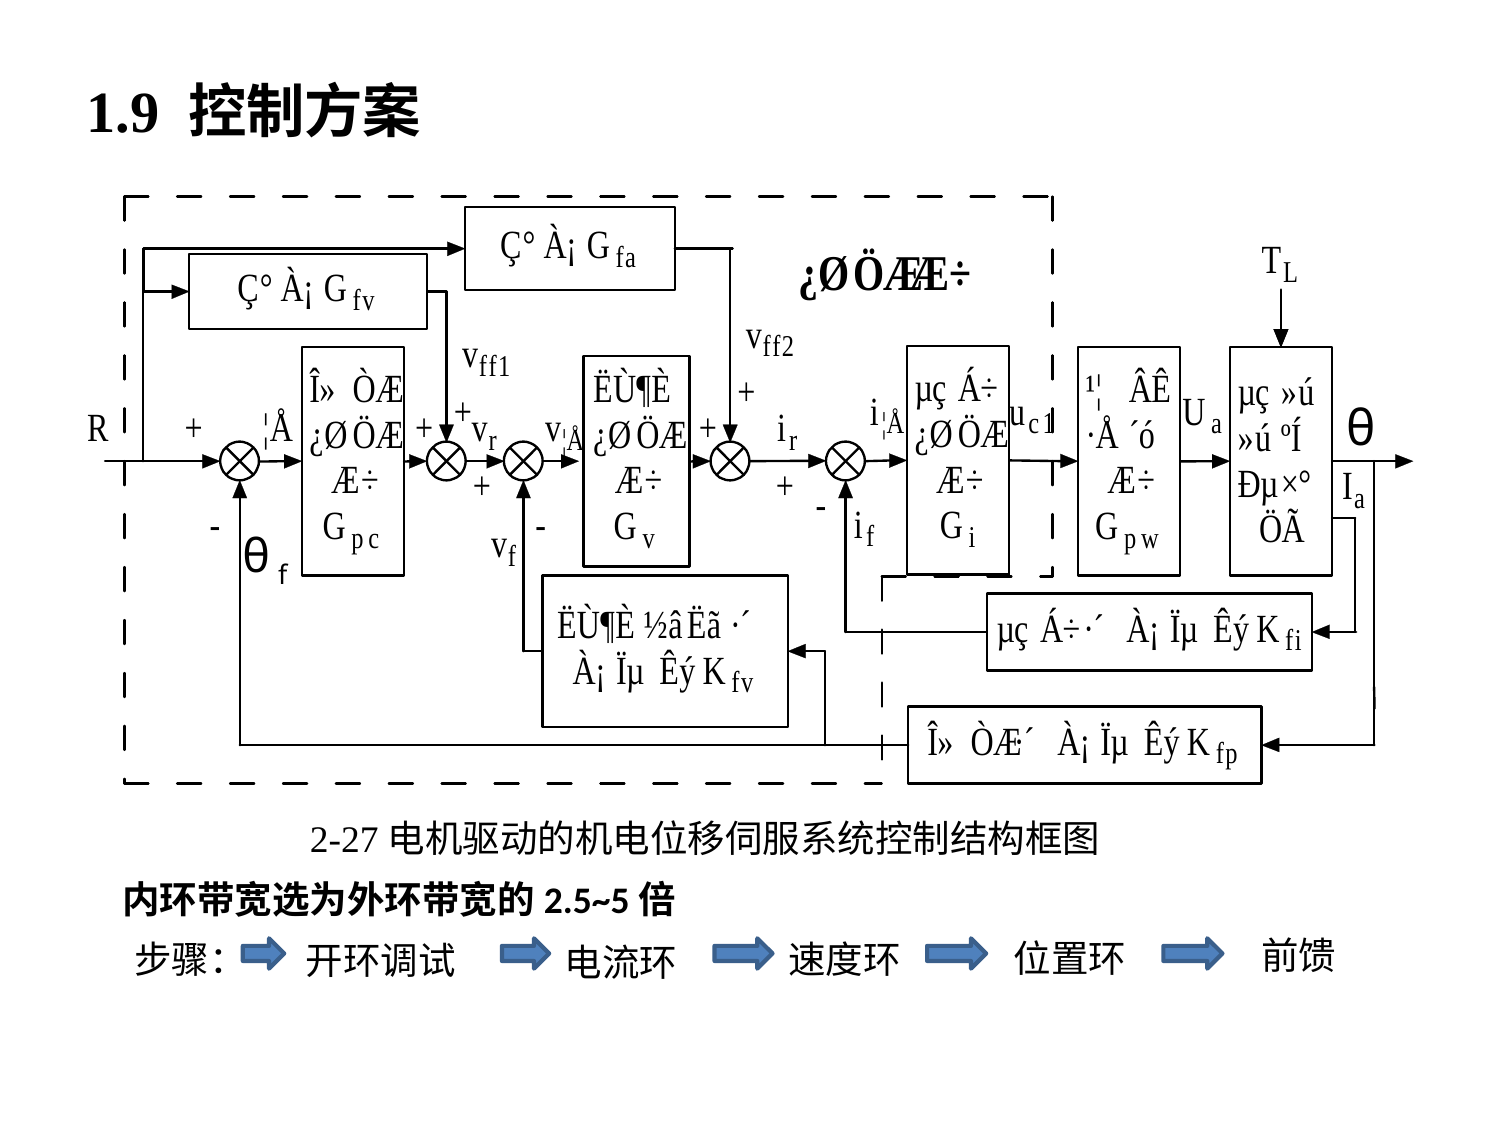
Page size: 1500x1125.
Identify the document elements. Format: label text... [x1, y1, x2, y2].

text_box 1.9 控制方案 [71, 66, 436, 152]
text_box 内环带宽选为外环带宽的2.5~5倍 [107, 868, 691, 928]
text_box [712, 936, 775, 971]
text_box [499, 936, 552, 971]
text_box [240, 936, 287, 971]
text_box 速度环 [773, 928, 916, 989]
text_box 步骤： [119, 928, 243, 989]
text_box [925, 936, 989, 971]
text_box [74, 184, 1426, 796]
text_box [1161, 936, 1225, 971]
text_box 位置环 [998, 927, 1142, 987]
text_box 开环调试 [290, 929, 471, 990]
text_box 前馈 [1246, 924, 1352, 985]
text_box 电流环 [550, 931, 693, 992]
text_box 2-27电机驱动的机电位移伺服系统控制结构框图 [295, 807, 1205, 868]
